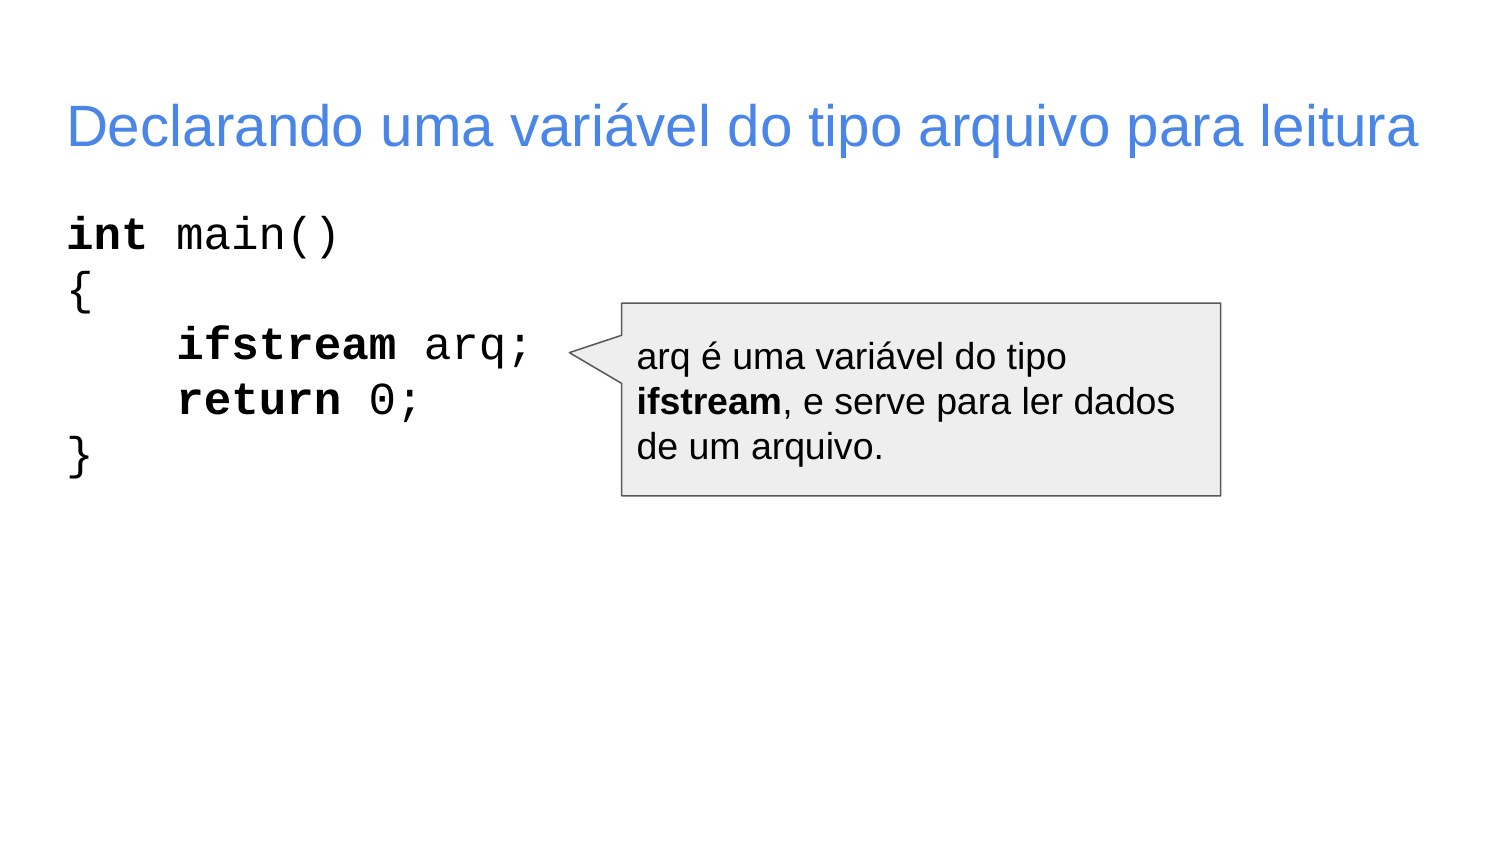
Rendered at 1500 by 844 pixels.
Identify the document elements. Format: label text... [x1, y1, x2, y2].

title Declarando uma variável do tipo arquivo para leitura [51, 72, 1449, 167]
list int main() { ifstream arq; return 0; } [51, 189, 708, 750]
text_box arq é uma variável do tipo ifstream, e serve para ler dados de um arquivo. [569, 303, 1221, 496]
